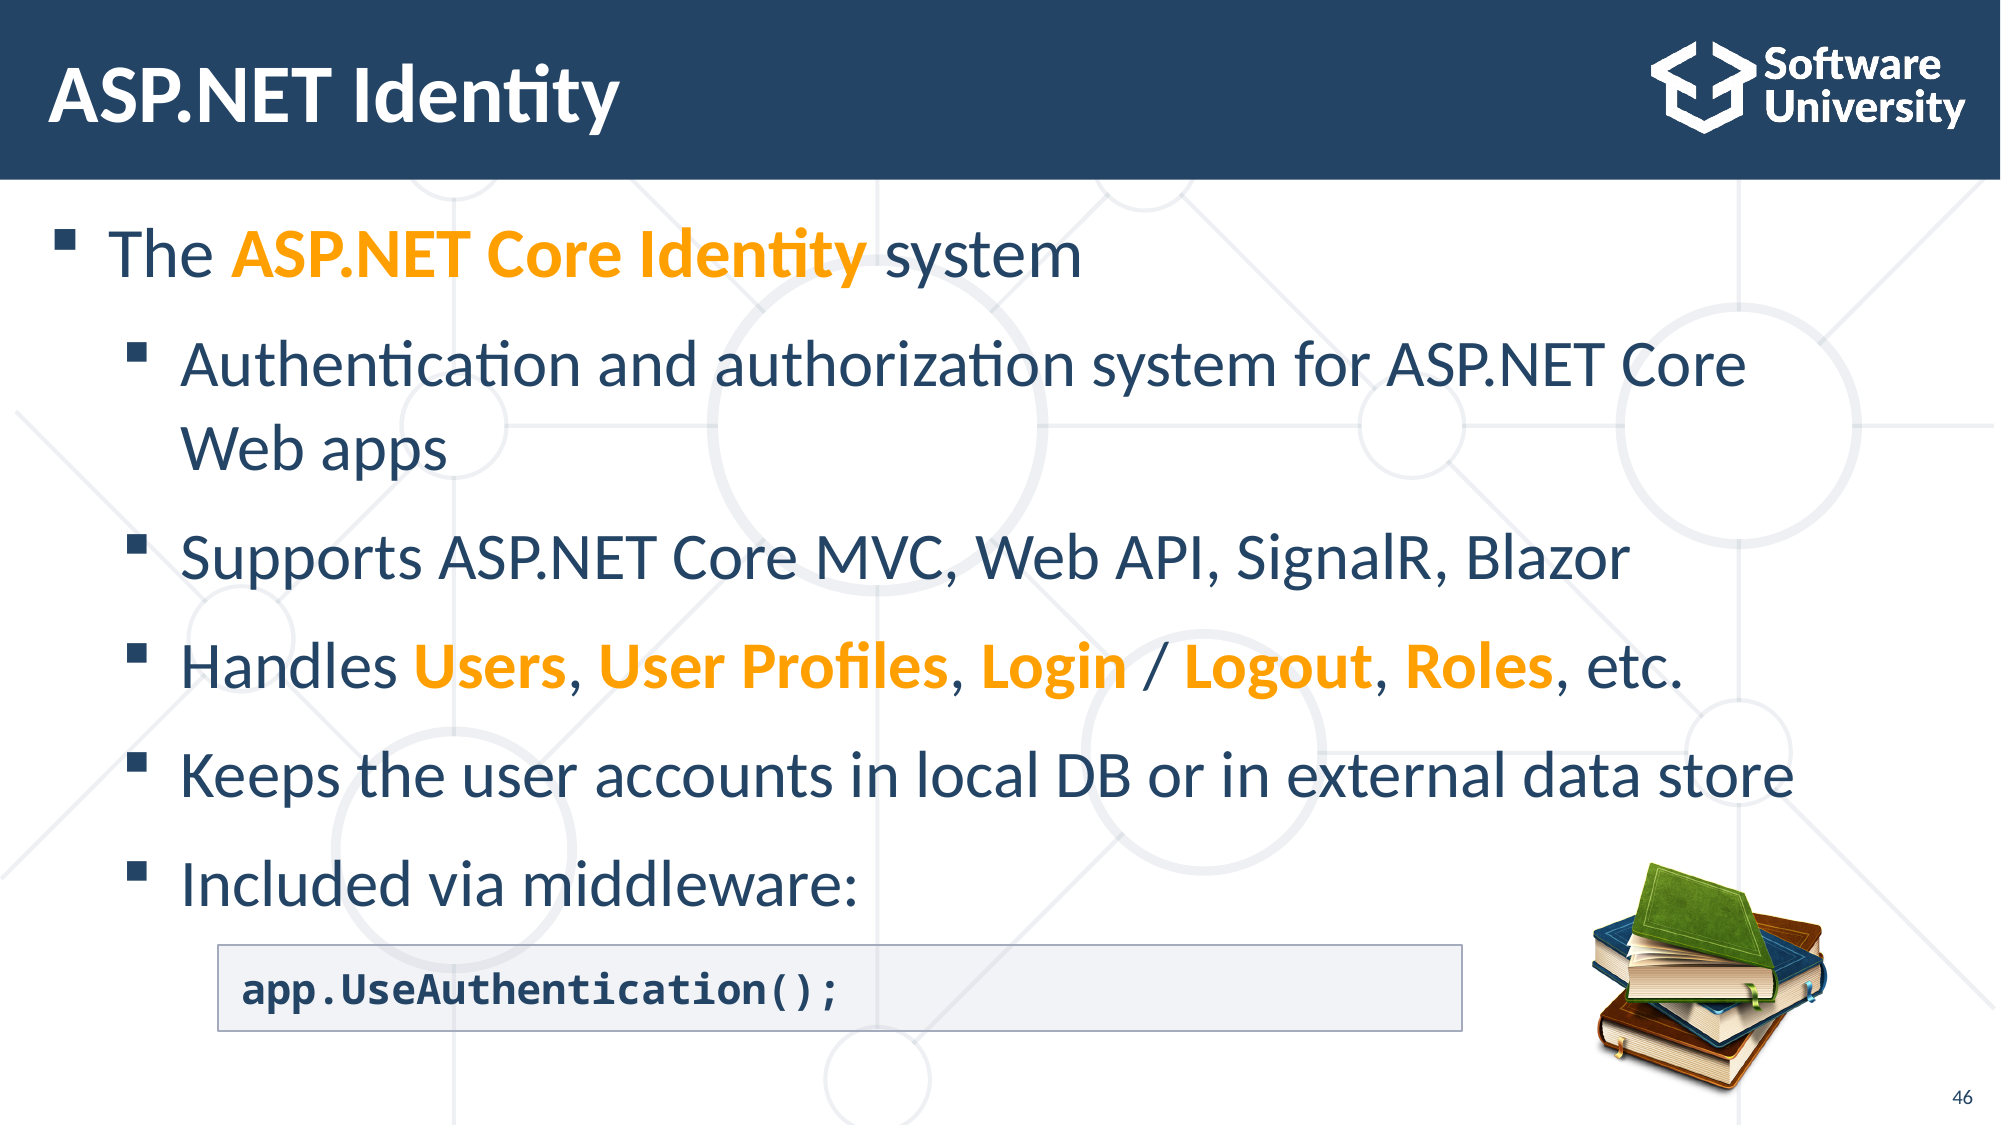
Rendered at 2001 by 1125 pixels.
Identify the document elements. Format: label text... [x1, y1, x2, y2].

list The ASP.NET Core Identity system Authentication and authorization system for ASP.NET Core Web apps Supports ASP.NET Core MVC, Web API, SignalR, Blazor Handles Users, User Profiles, Login / Logout, Roles, etc. Keeps the user accounts in local DB or in external data store Included via middleware: [31, 196, 1970, 1104]
picture [1651, 41, 1966, 134]
picture [1590, 862, 1829, 1101]
text_box app.UseAuthentication(); [217, 945, 1463, 1031]
slide_number 46 [1927, 1067, 1989, 1117]
title ASP.NET Identity [31, 16, 1625, 162]
